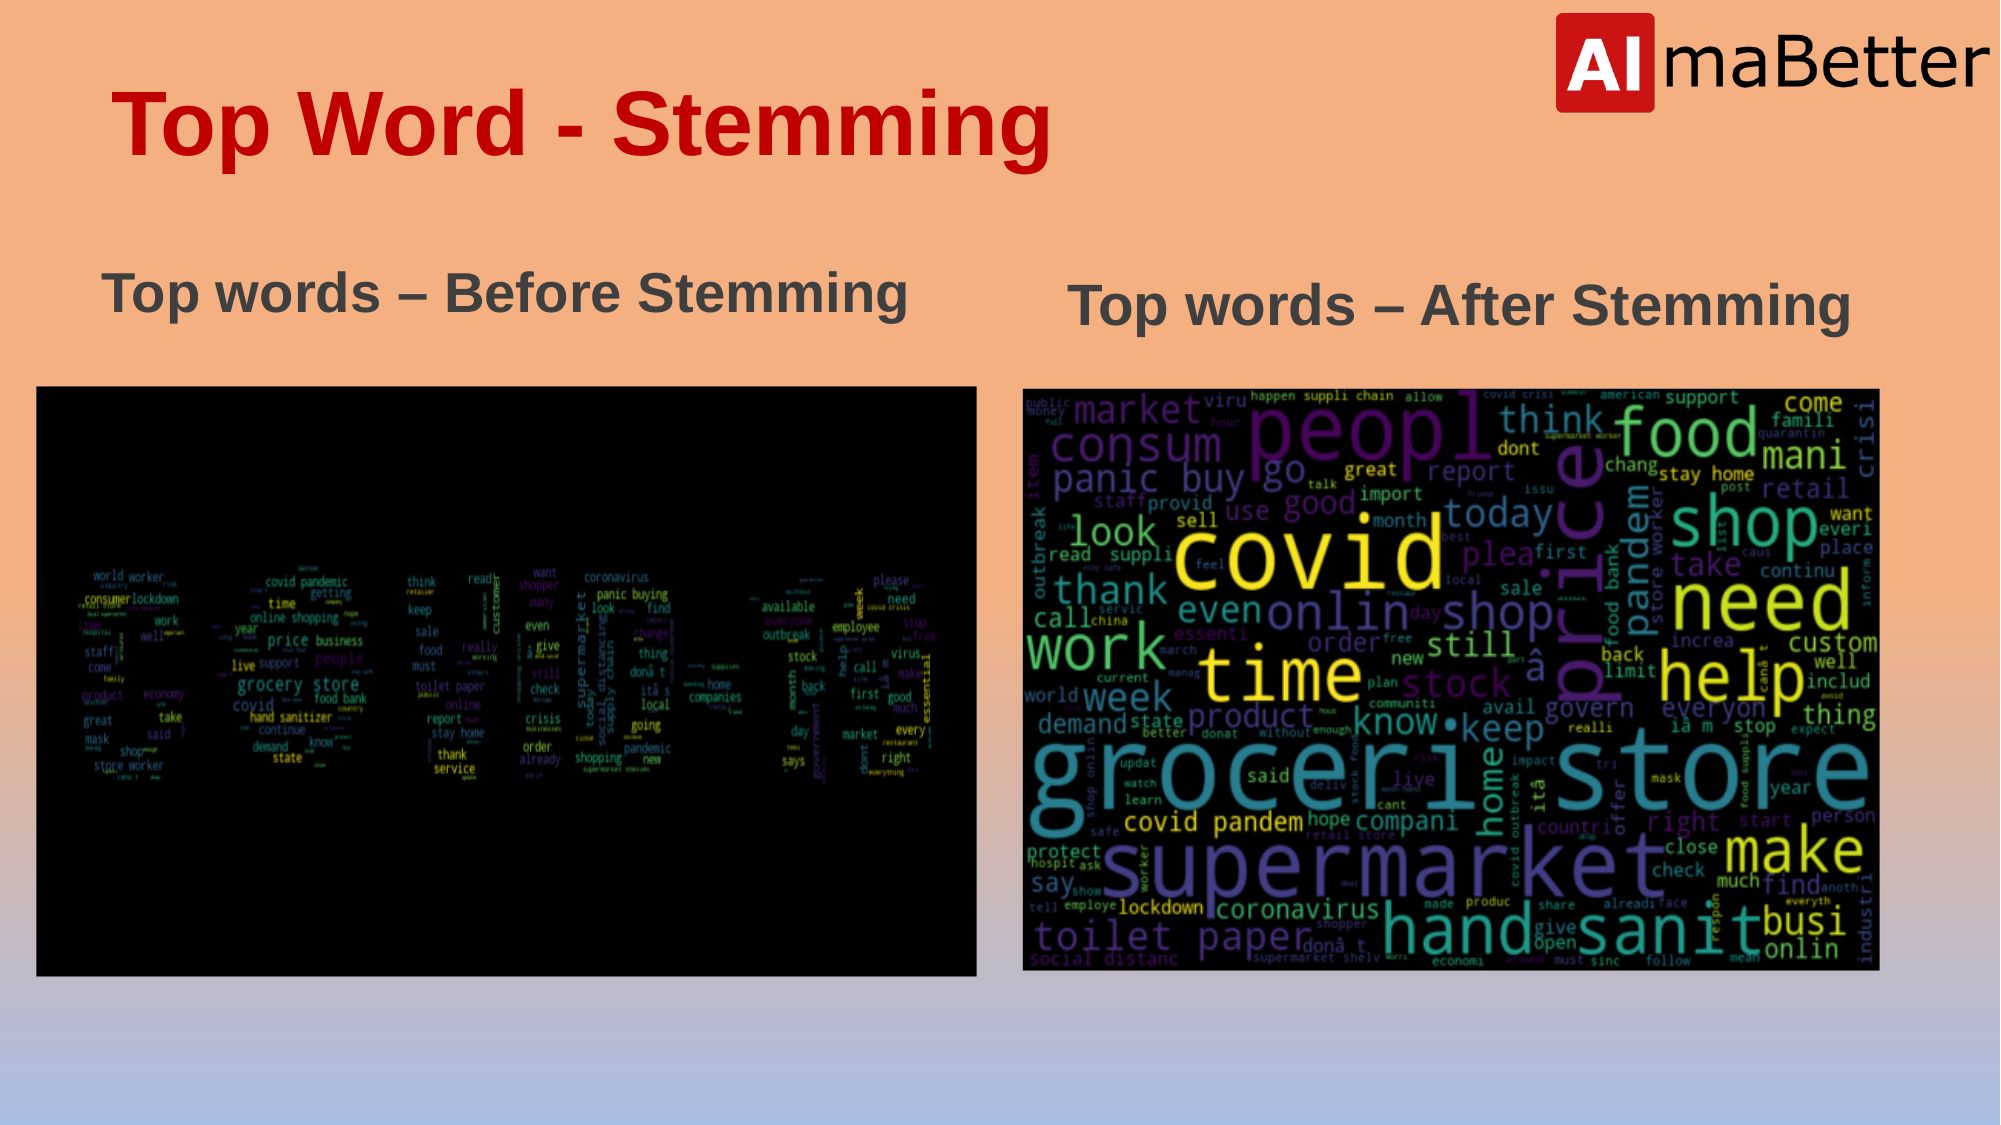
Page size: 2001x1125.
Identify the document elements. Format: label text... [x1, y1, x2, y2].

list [28, 377, 985, 988]
list Top words – After Stemming [1052, 245, 1903, 347]
title Top Word - Stemming [96, 40, 1822, 210]
picture [1555, 5, 1990, 116]
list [1012, 377, 1891, 984]
list Top words – Before Stemming [86, 231, 933, 333]
